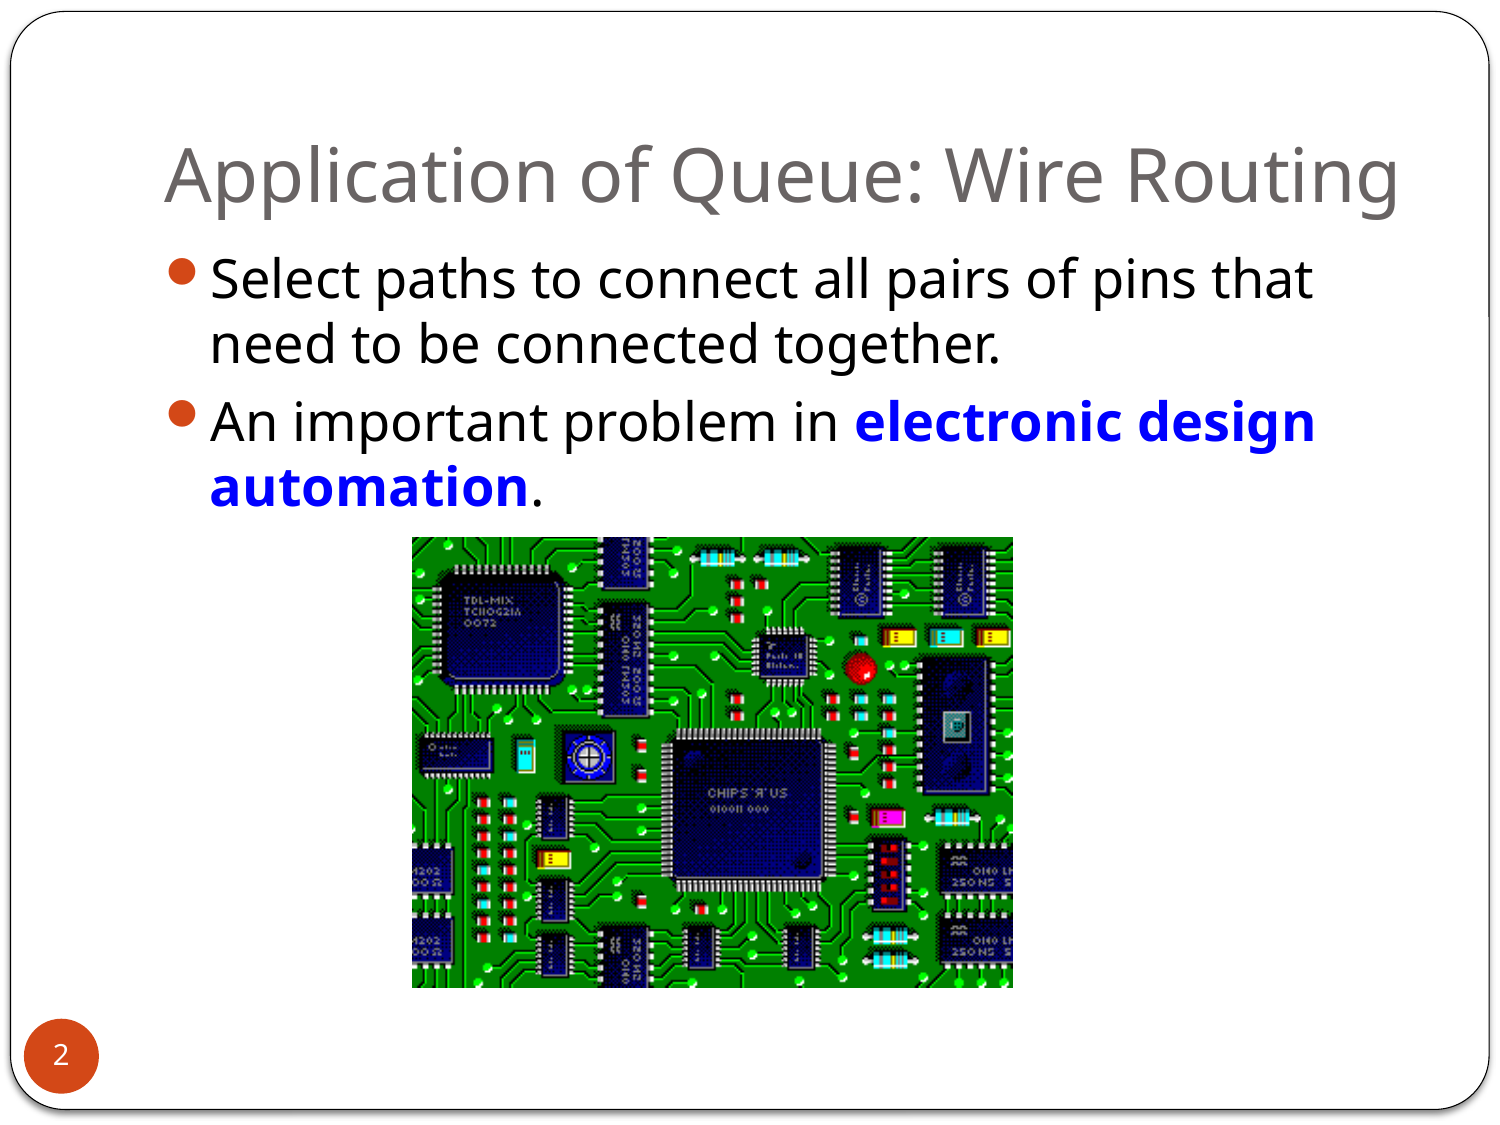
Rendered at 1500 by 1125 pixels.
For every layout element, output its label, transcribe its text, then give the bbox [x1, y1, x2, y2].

title Application of Queue: Wire Routing [150, 45, 1425, 233]
picture [412, 537, 1013, 988]
slide_number 2 [23, 1018, 99, 1094]
list Select paths to connect all pairs of pins that need to be connected together. An important problem in electronic design automation. [150, 237, 1425, 988]
